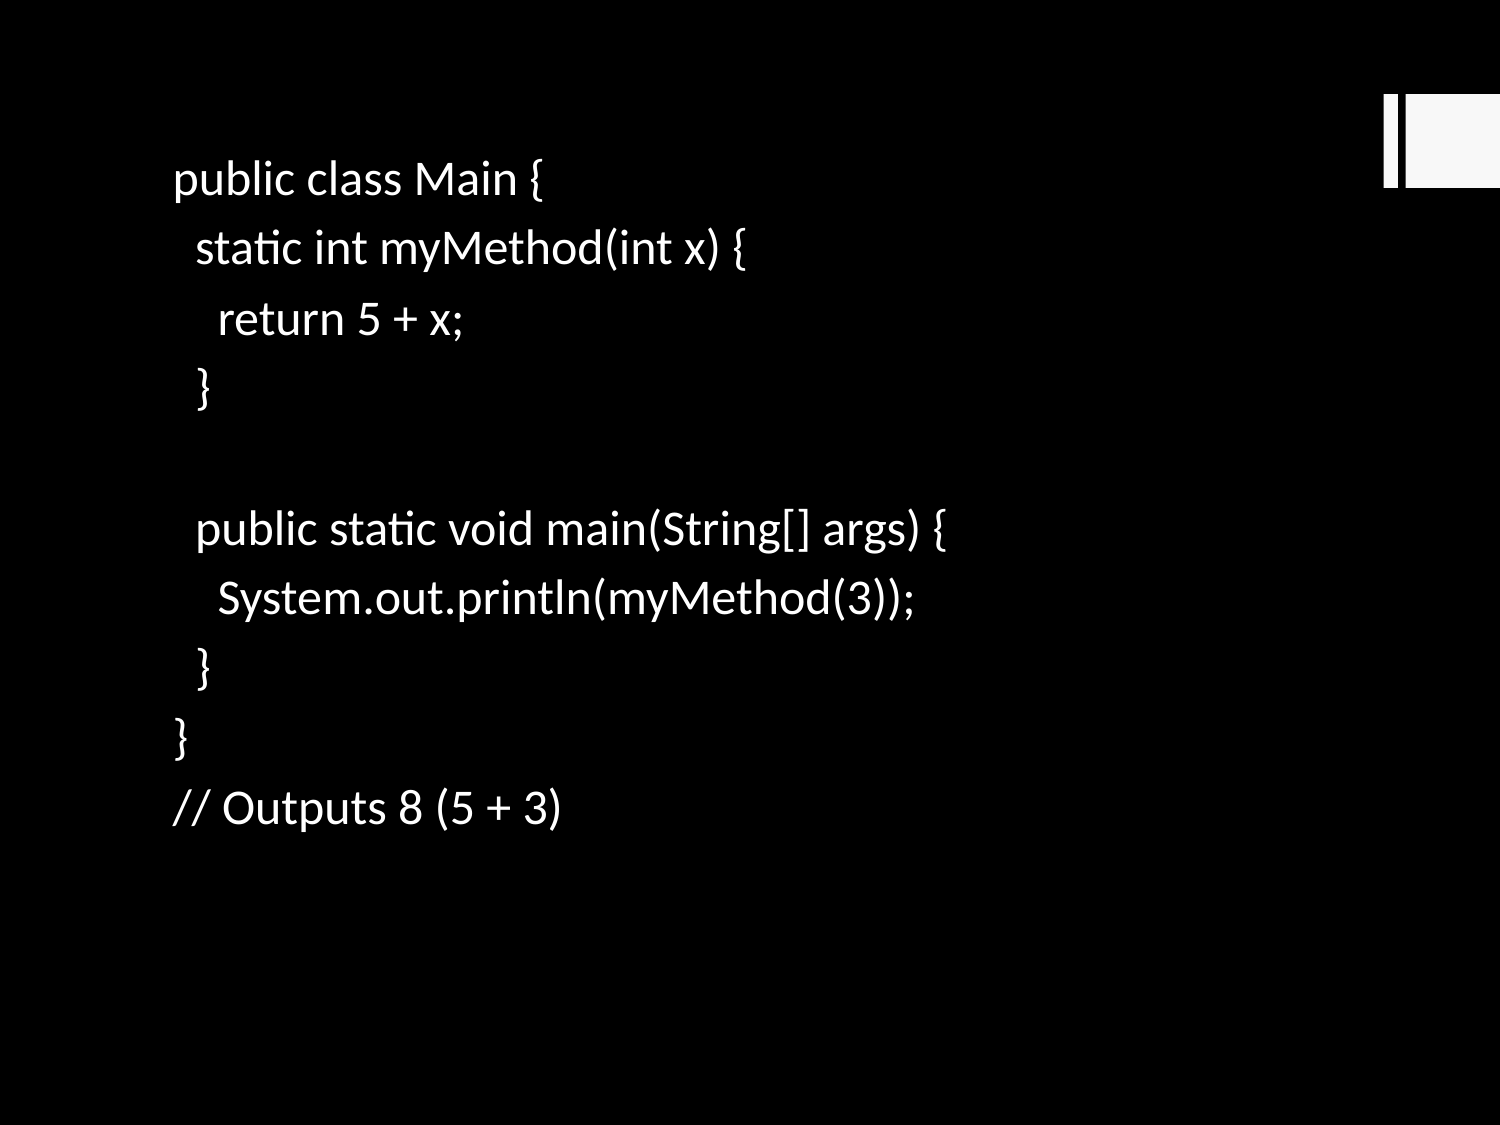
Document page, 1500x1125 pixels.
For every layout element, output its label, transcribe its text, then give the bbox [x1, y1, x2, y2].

list public class Main { static int myMethod(int x) { return 5 + x; } public static void main(String[] args) { System.out.println(myMethod(3)); } } // Outputs 8 (5 + 3) [150, 137, 1350, 1035]
